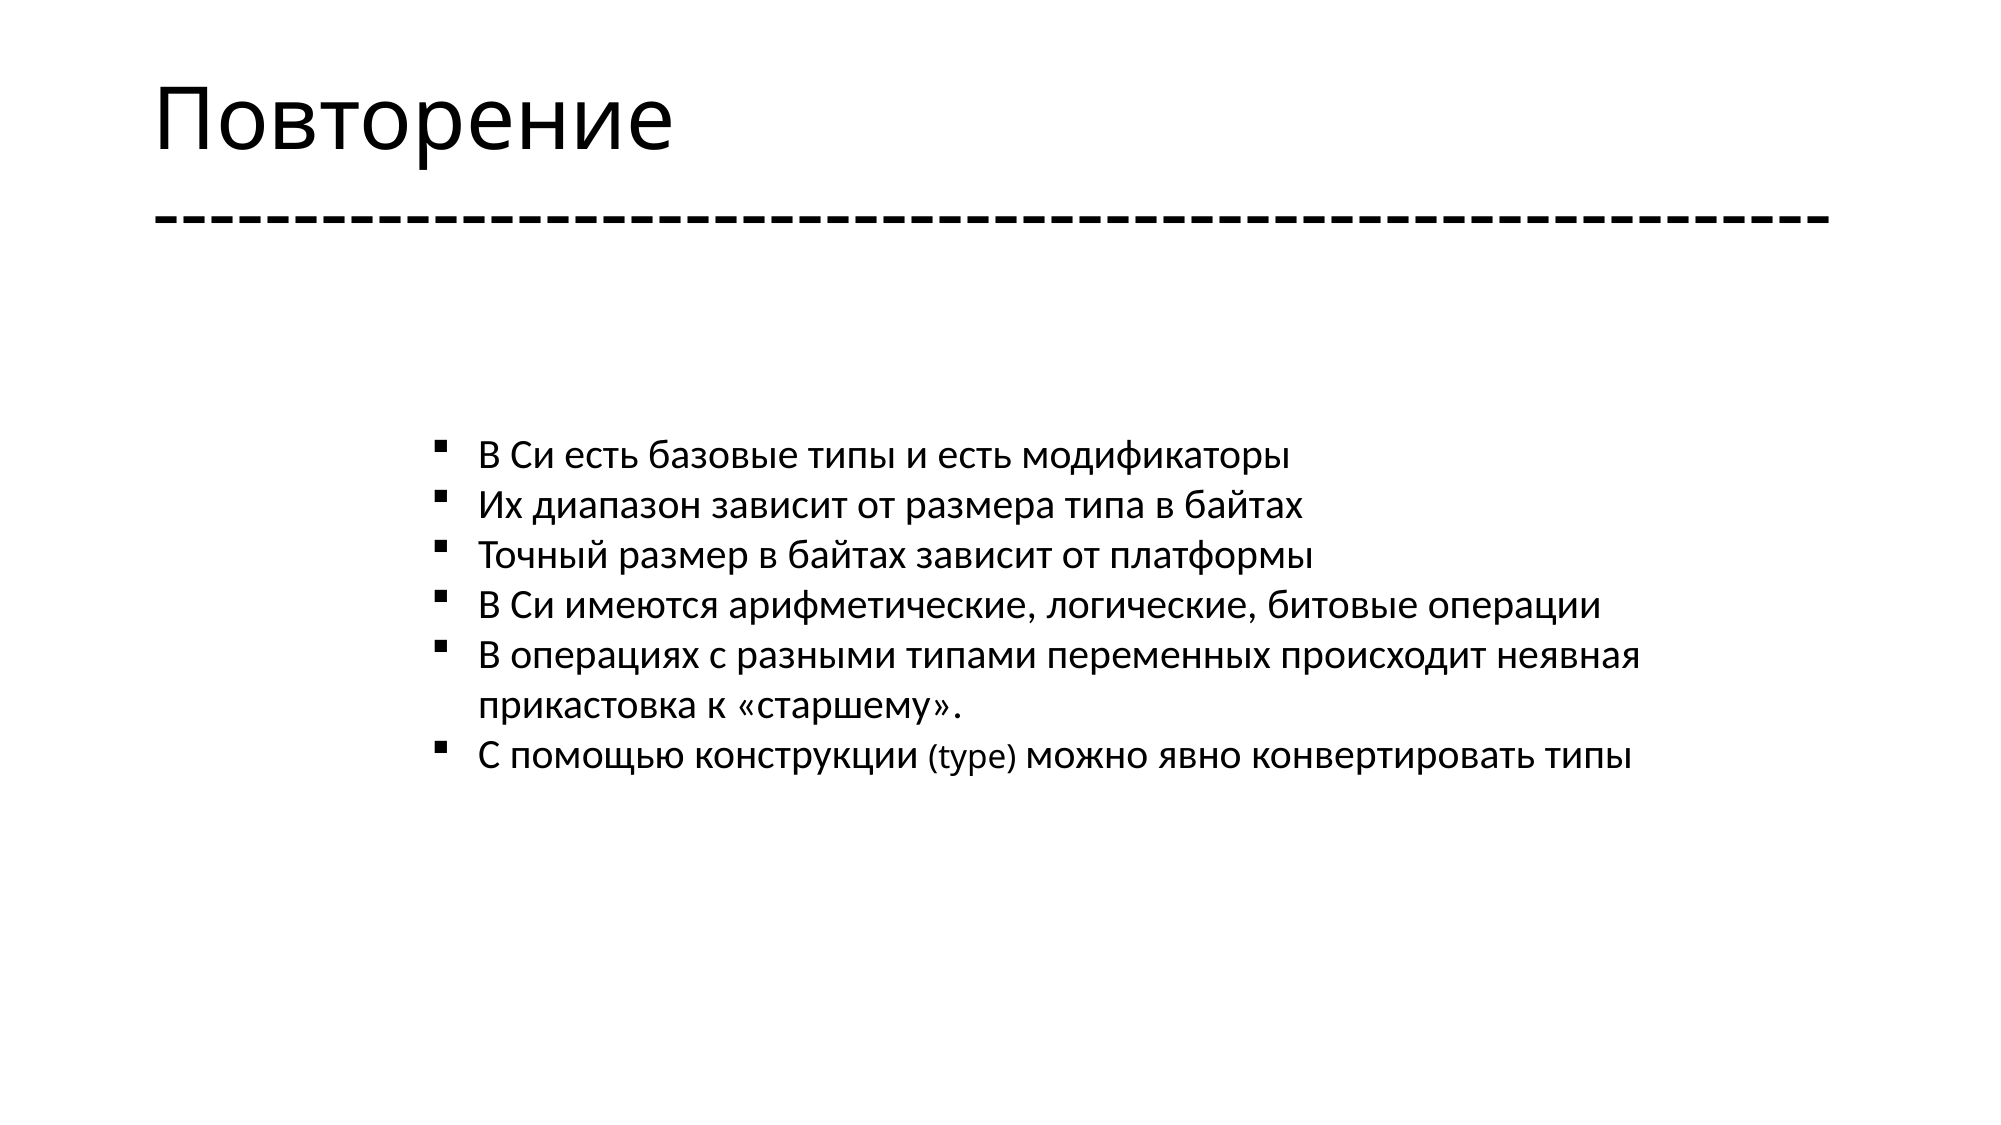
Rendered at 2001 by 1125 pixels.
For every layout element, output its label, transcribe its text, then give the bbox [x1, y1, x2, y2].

text_box В Си есть базовые типы и есть модификаторы Их диапазон зависит от размера типа в байтах Точный размер в байтах зависит от платформы В Си имеются арифметические, логические, битовые операции В операциях с разными типами переменных происходит неявная прикастовка к «старшему». С помощью конструкции (type) можно явно конвертировать типы [416, 419, 1821, 785]
title Повторение ------------------------------------------------------------ [137, 59, 1863, 278]
